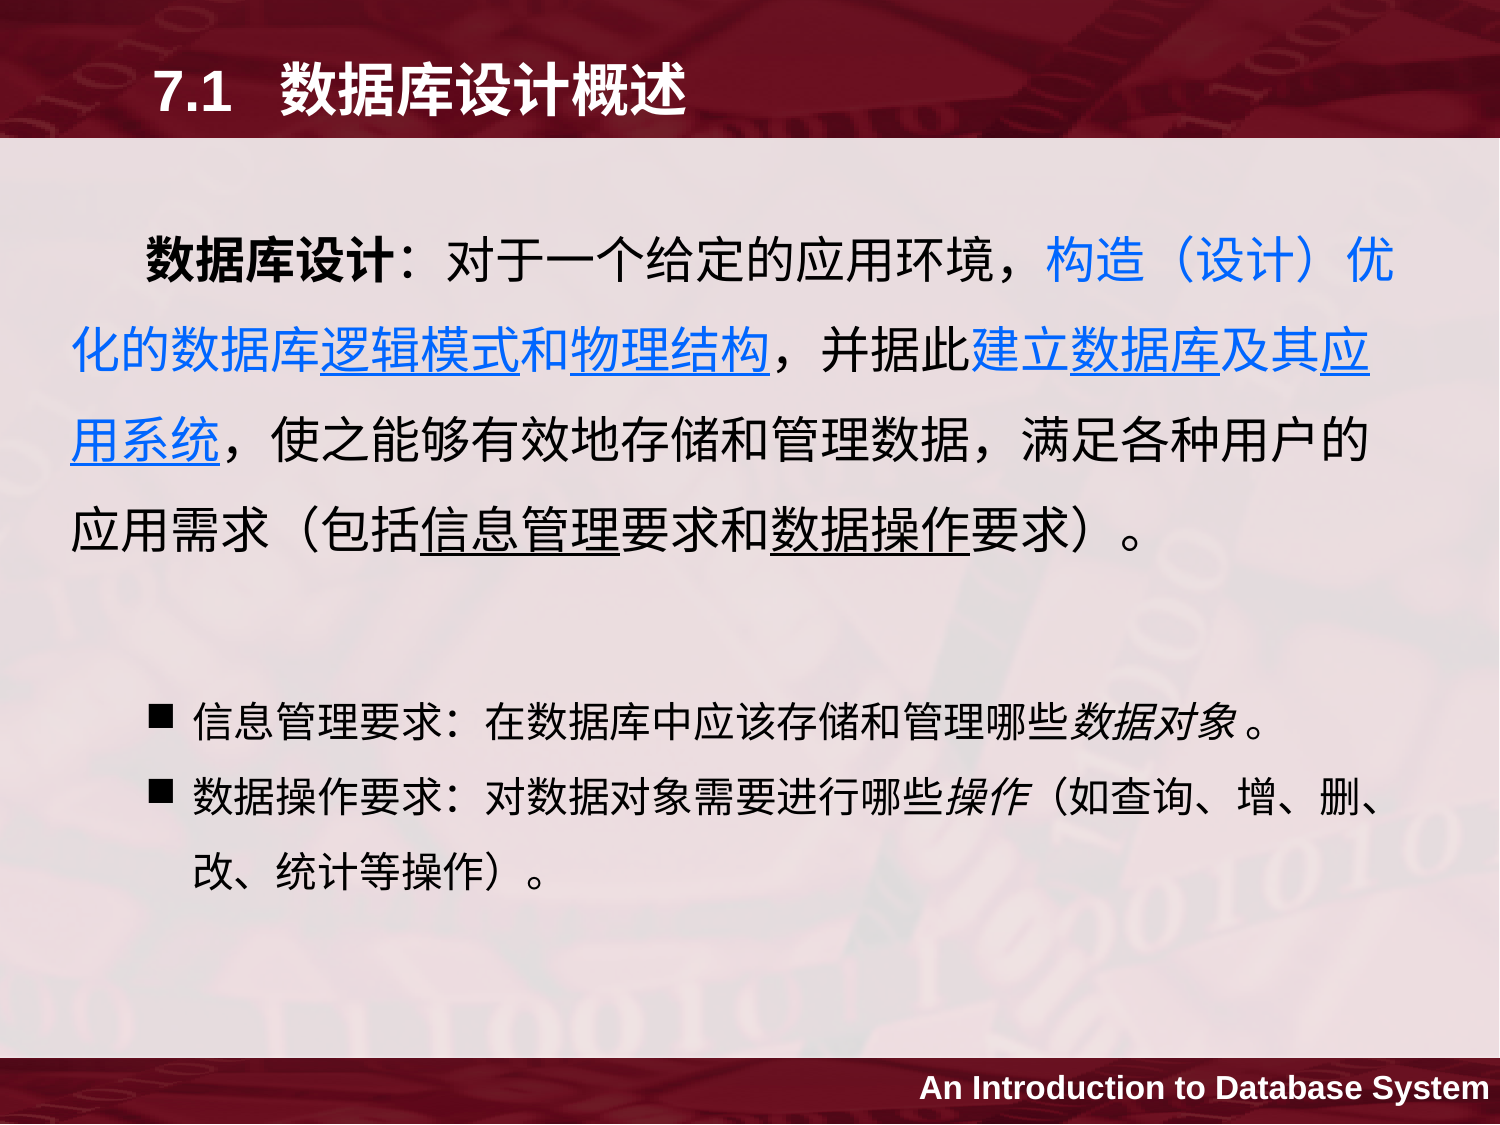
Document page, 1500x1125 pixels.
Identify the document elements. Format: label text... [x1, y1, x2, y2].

picture [0, 0, 1500, 1124]
text_box 数据库设计：对于一个给定的应用环境，构造（设计）优化的数据库逻辑模式和物理结构，并据此建立数据库及其应用系统，使之能够有效地存储和管理数据，满足各种用户的应用需求（包括信息管理要求和数据操作要求）。 信息管理要求：在数据库中应该存储和管理哪些数据对象 。 数据操作要求：对数据对象需要进行哪些操作（如查询、增、删、改、统计等操作）。 [55, 191, 1428, 1007]
text_box 7.1 数据库设计概述 [137, 40, 1327, 132]
